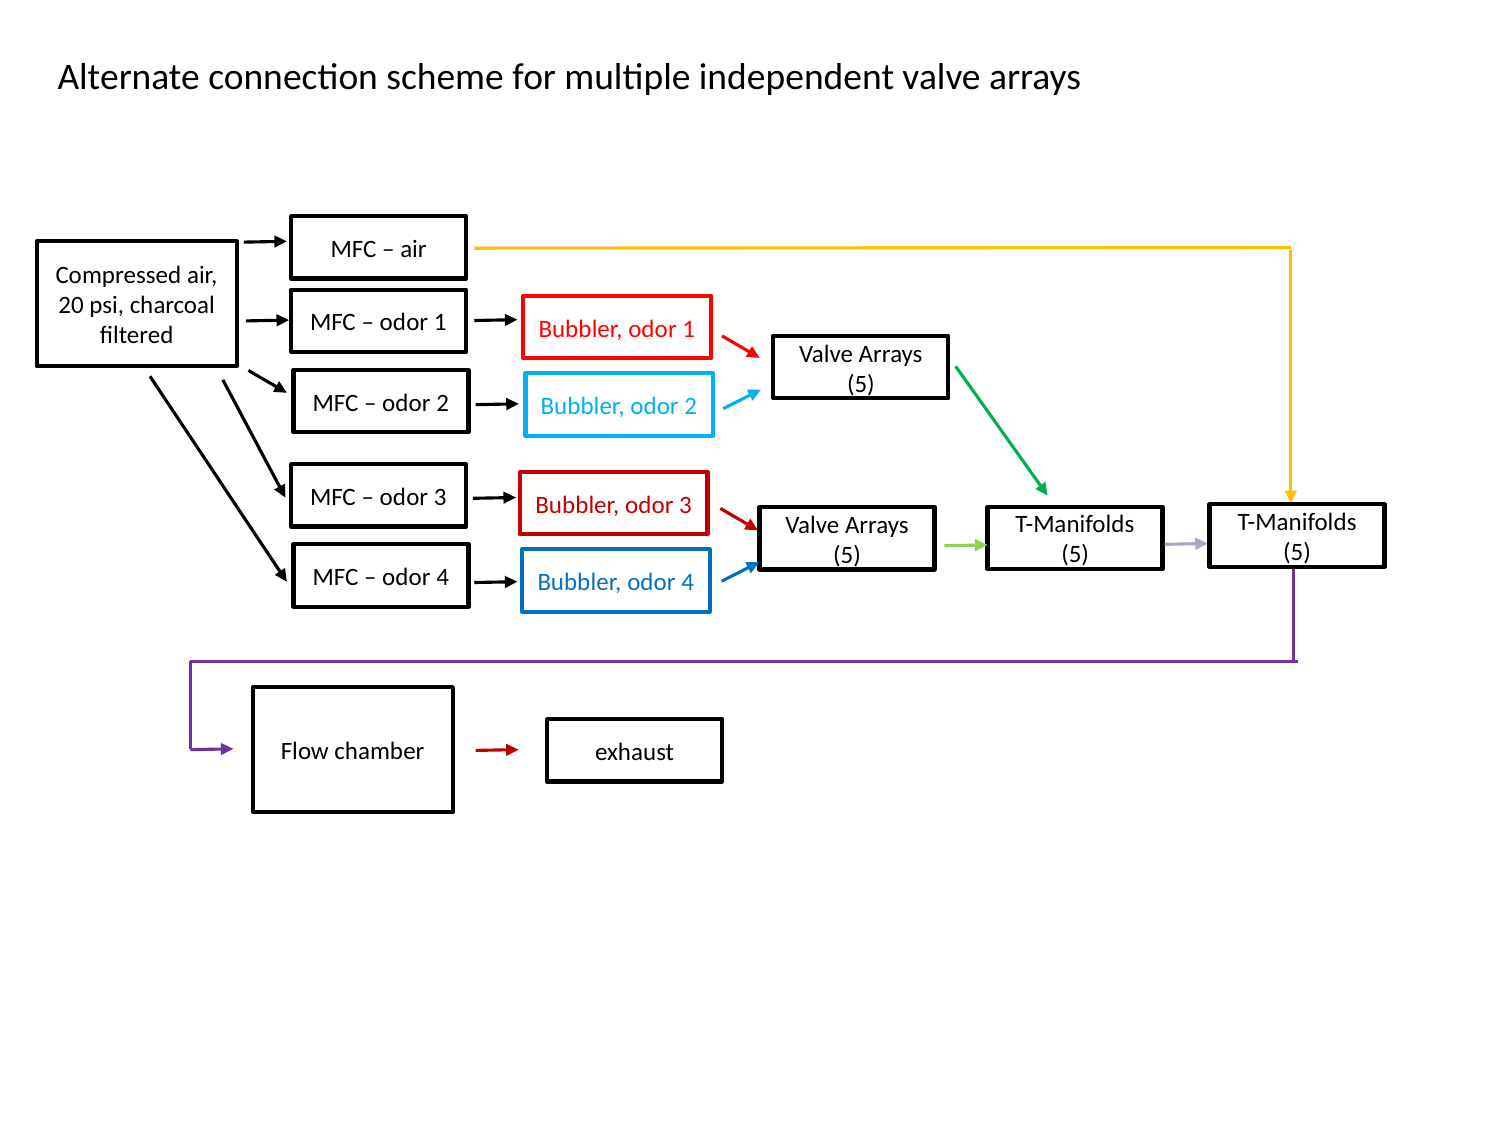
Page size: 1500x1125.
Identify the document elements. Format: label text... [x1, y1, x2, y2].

text_box T-Manifolds (5) [985, 505, 1165, 571]
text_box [721, 561, 760, 582]
text_box Bubbler, odor 4 [520, 547, 712, 614]
text_box Alternate connection scheme for multiple independent valve arrays [42, 44, 1098, 105]
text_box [723, 389, 762, 409]
text_box Bubbler, odor 3 [518, 470, 710, 536]
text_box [721, 335, 760, 359]
text_box Bubbler, odor 1 [521, 294, 713, 360]
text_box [720, 508, 759, 531]
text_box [248, 370, 288, 376]
text_box exhaust [545, 717, 724, 784]
text_box MFC – odor 4 [291, 542, 471, 609]
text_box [149, 375, 287, 582]
text_box Flow chamber [251, 685, 455, 814]
text_box T-Manifolds (5) [1207, 502, 1387, 569]
text_box Valve Arrays (5) [771, 334, 950, 400]
text_box Compressed air, 20 psi, charcoal filtered [35, 239, 239, 368]
text_box MFC – odor 2 [291, 368, 471, 434]
text_box MFC – air [289, 214, 468, 281]
text_box Bubbler, odor 2 [523, 371, 715, 438]
text_box Valve Arrays (5) [757, 505, 937, 572]
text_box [955, 366, 1048, 496]
text_box MFC – odor 3 [292, 462, 468, 529]
text_box MFC – odor 1 [289, 288, 468, 354]
